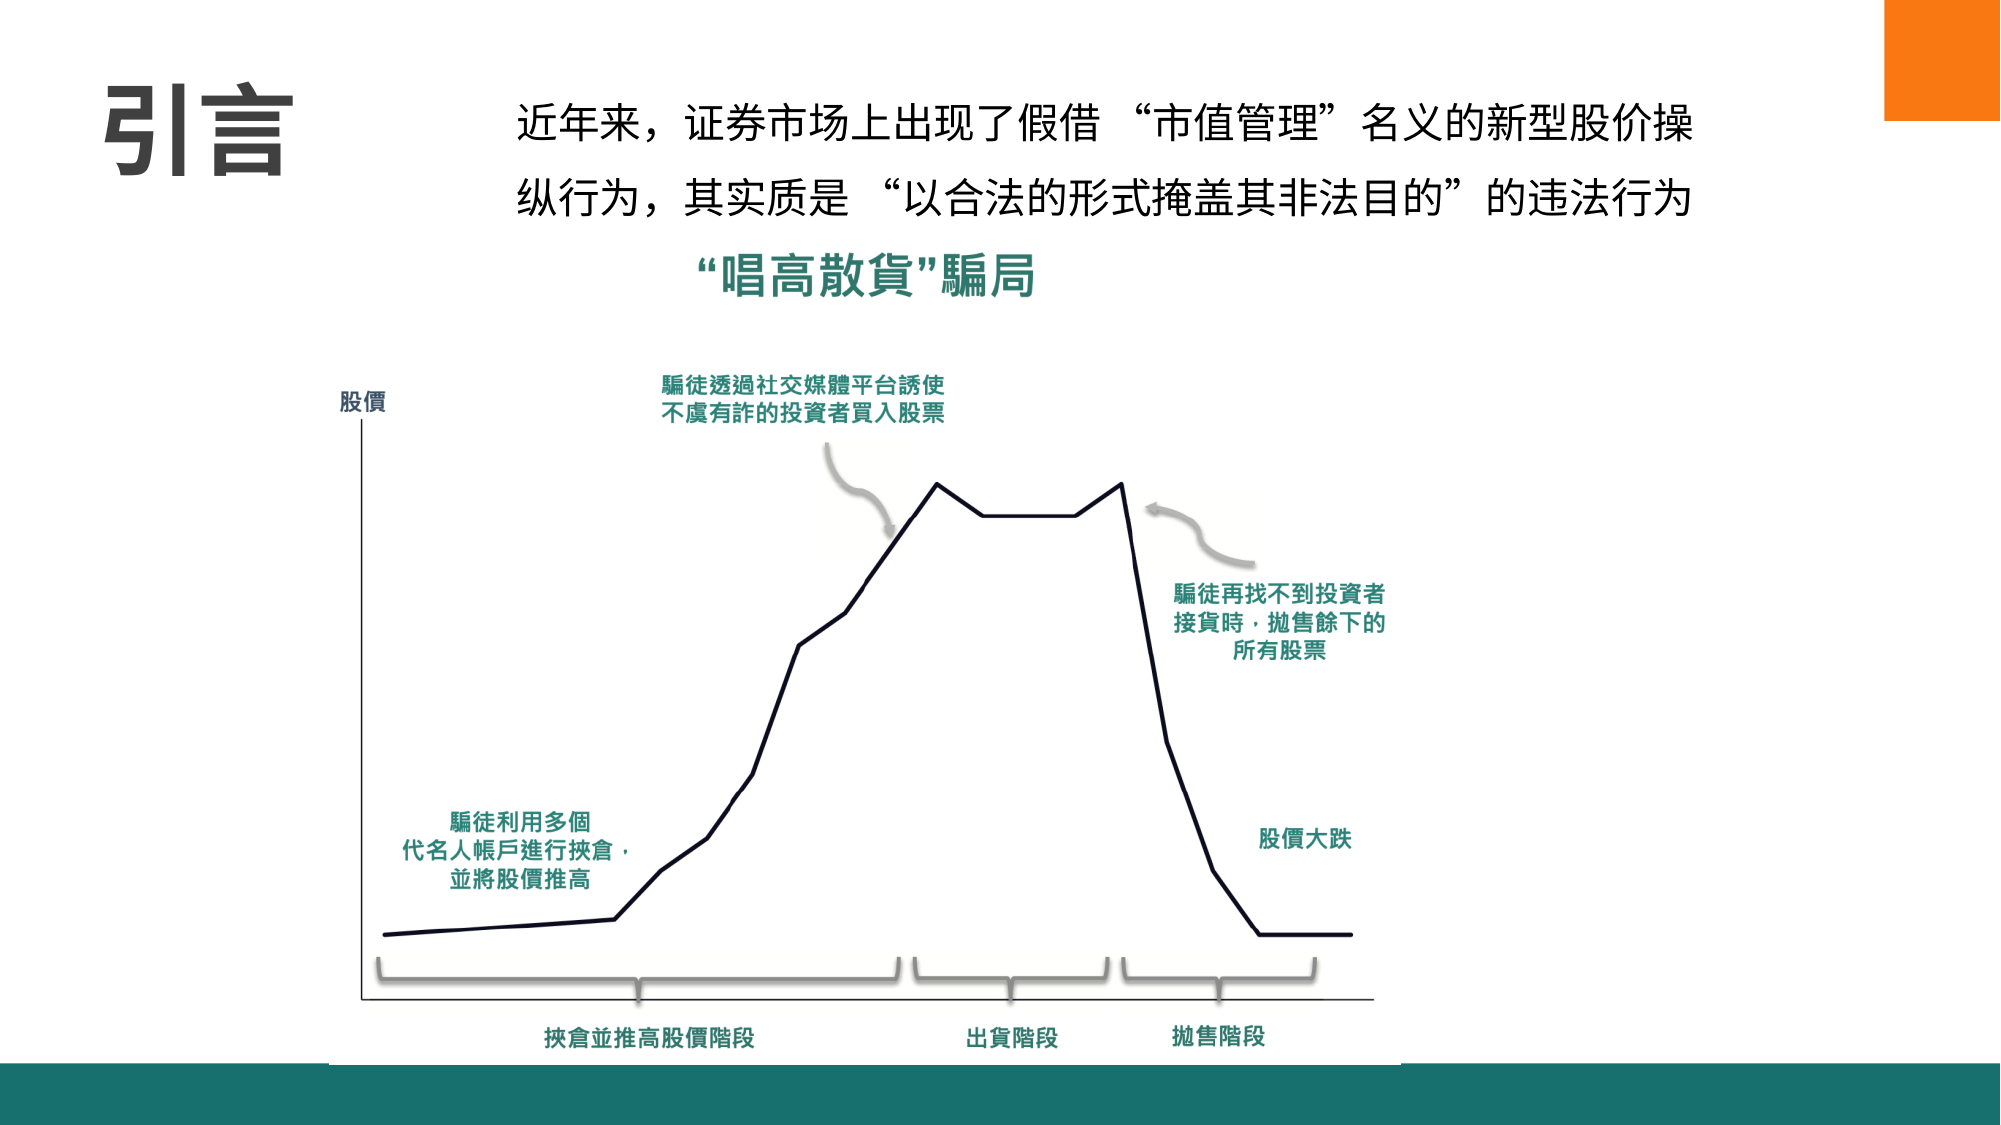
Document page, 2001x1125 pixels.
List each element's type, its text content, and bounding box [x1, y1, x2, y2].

picture [329, 244, 1401, 1065]
text_box 引言 [25, 60, 370, 196]
text_box [0, 1062, 2000, 1125]
text_box [1883, 0, 2000, 122]
text_box 近年来，证券市场上出现了假借 “市值管理”名义的新型股价操纵行为，其实质是 “以合法的形式掩盖其非法目的”的违法行为 [501, 64, 1751, 230]
